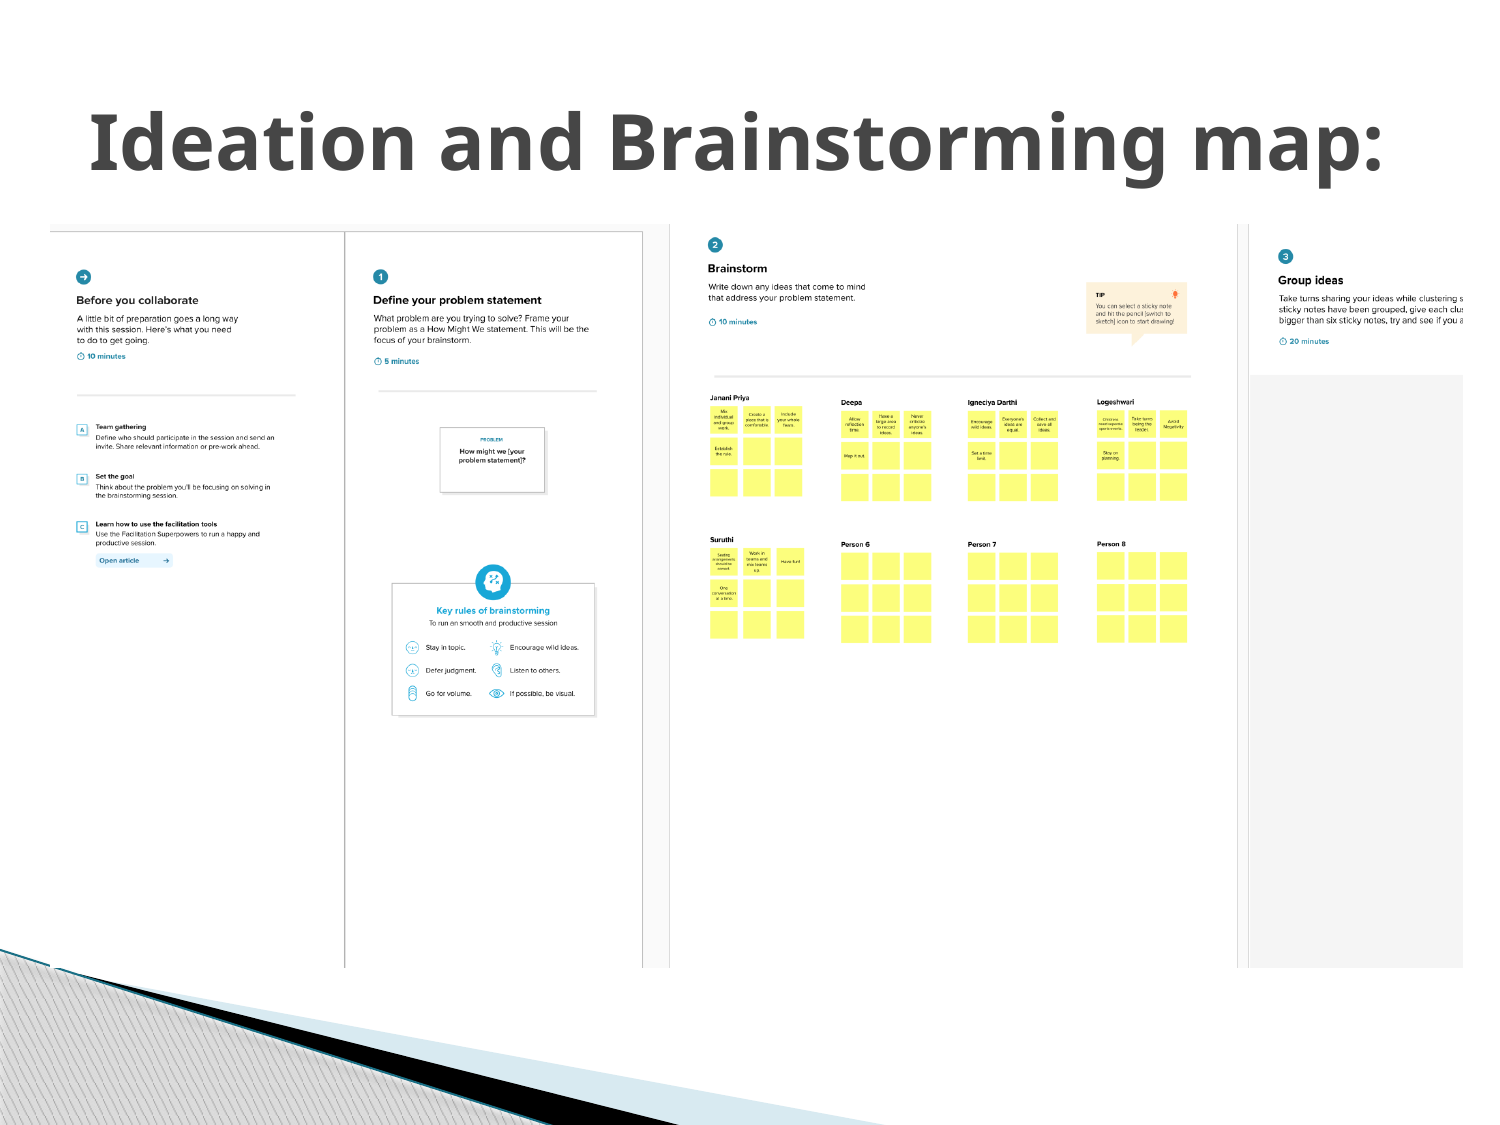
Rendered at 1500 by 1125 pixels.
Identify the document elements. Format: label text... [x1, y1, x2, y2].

title Ideation and Brainstorming map: [75, 45, 1425, 224]
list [49, 224, 1463, 968]
